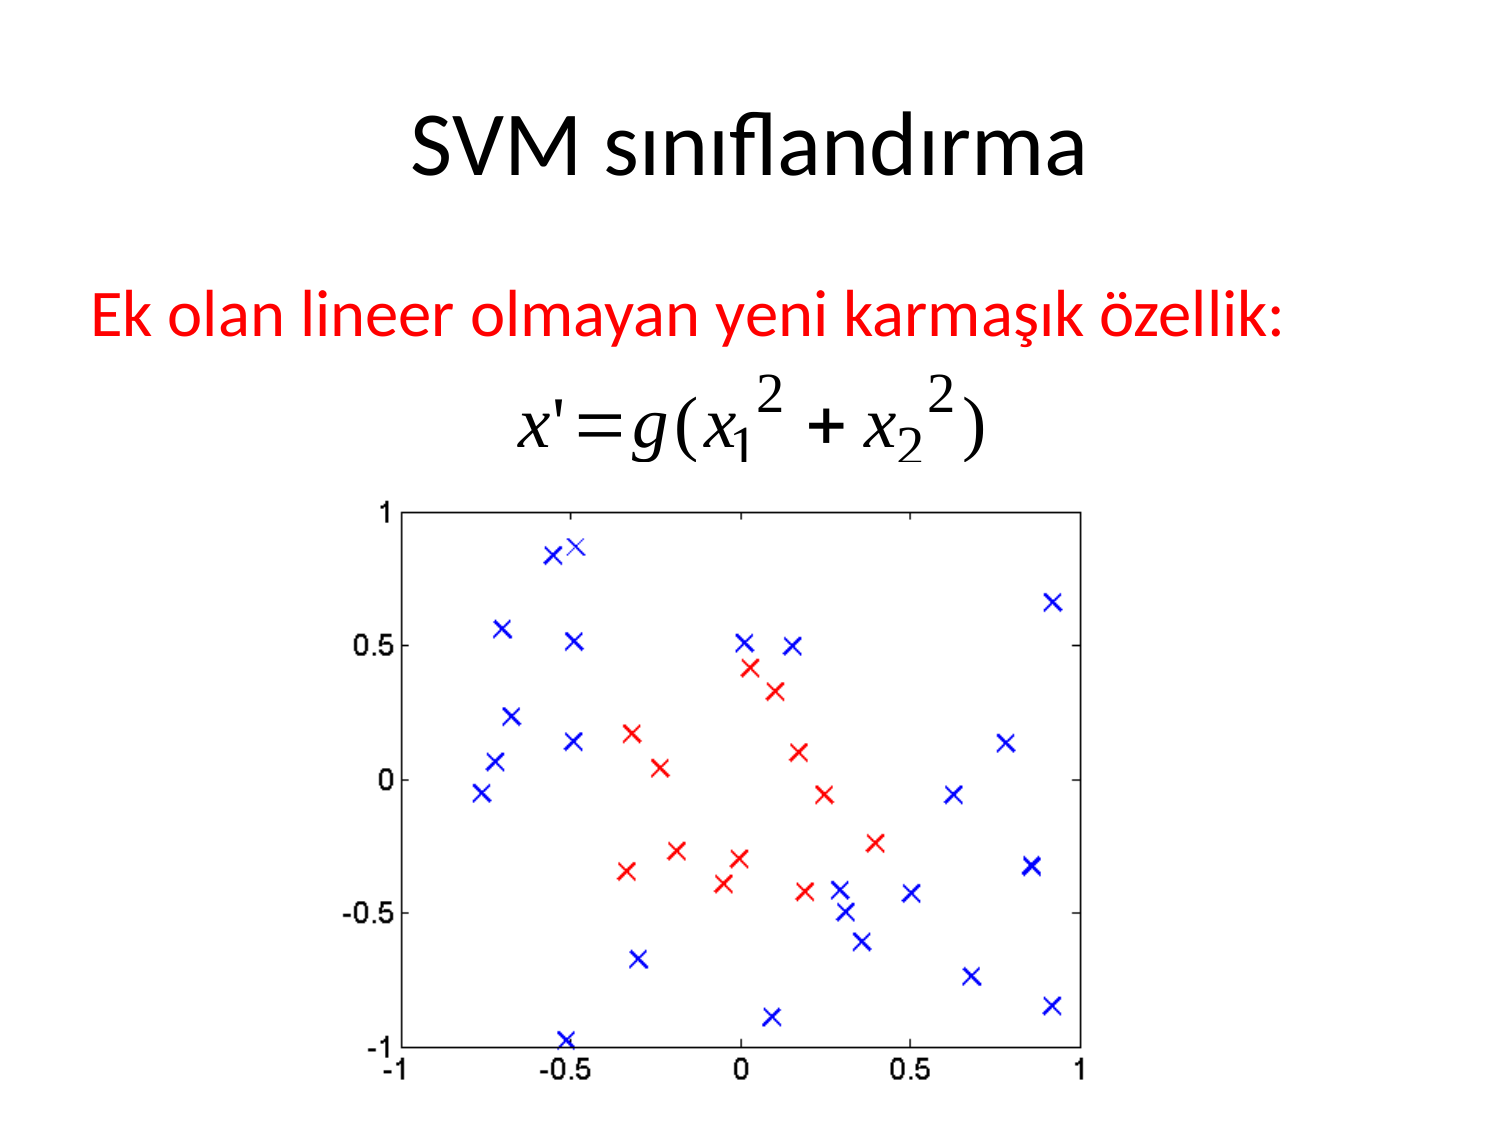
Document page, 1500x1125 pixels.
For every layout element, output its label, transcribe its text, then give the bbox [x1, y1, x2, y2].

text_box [499, 349, 1003, 460]
list Ek olan lineer olmayan yeni karmaşık özellik: [75, 262, 1425, 1088]
picture [287, 462, 1163, 1120]
title SVM sınıflandırma [75, 45, 1425, 233]
